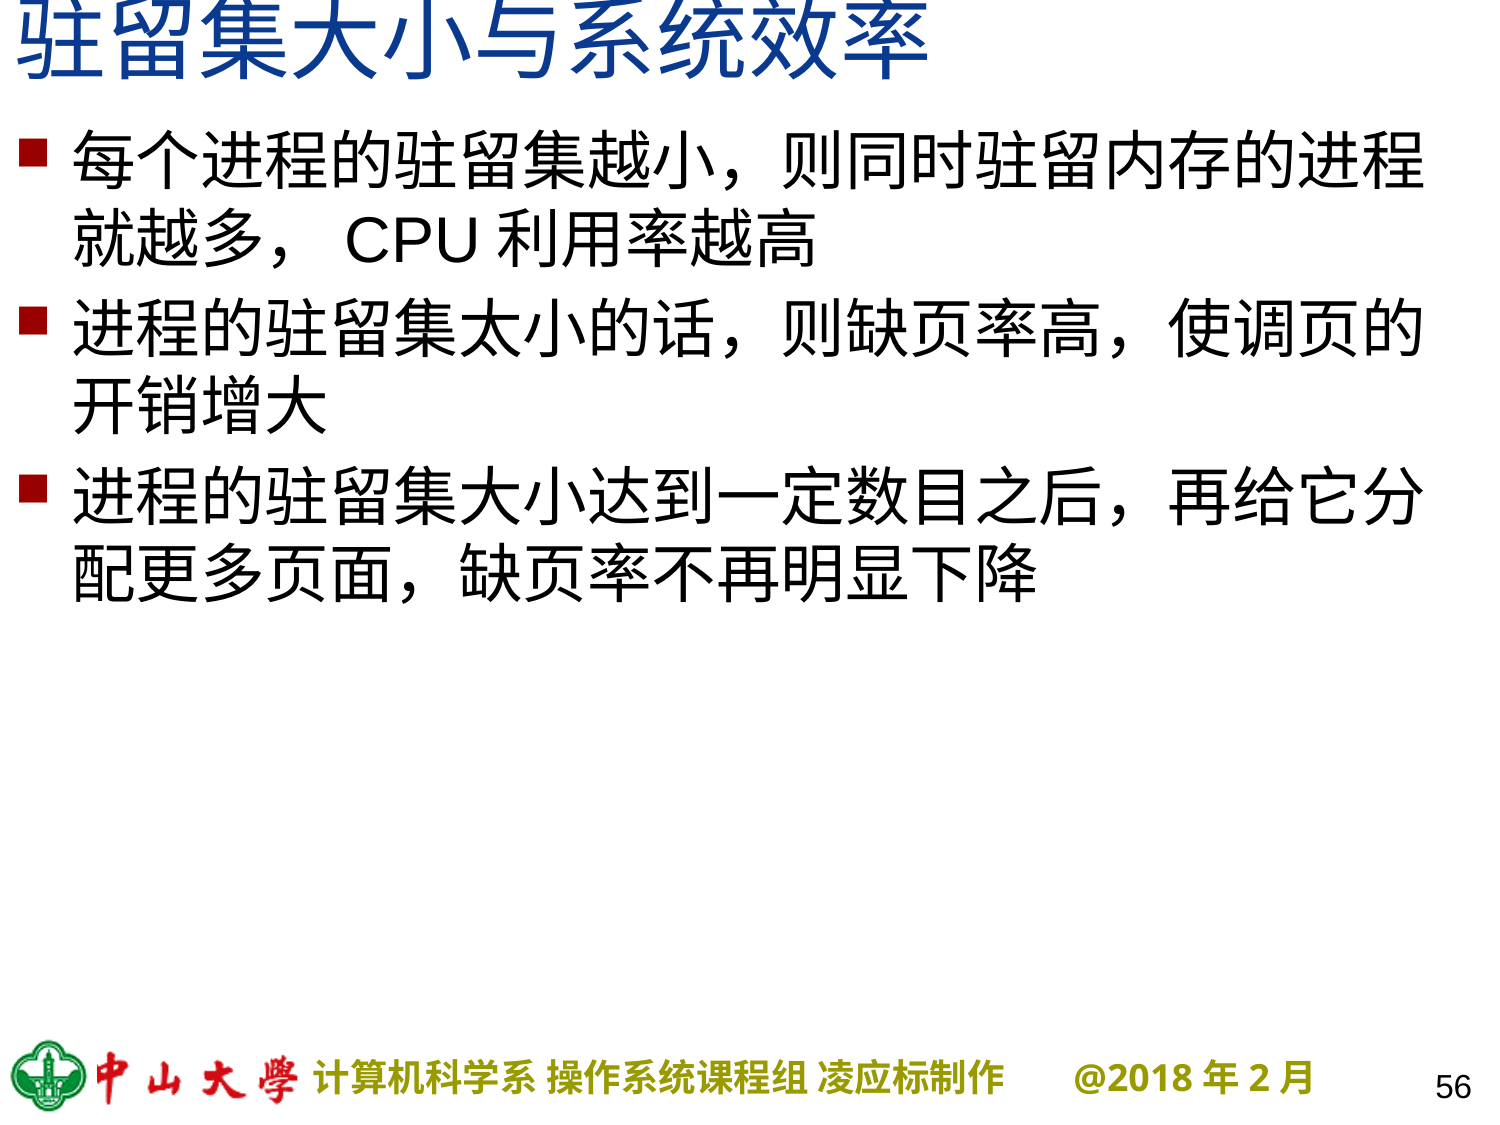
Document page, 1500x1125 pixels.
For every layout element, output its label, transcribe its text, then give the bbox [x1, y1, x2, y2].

title 驻留集大小与系统效率 [0, 0, 1500, 98]
slide_number 56 [1249, 1037, 1488, 1113]
picture [0, 1037, 307, 1121]
list 每个进程的驻留集越小，则同时驻留内存的进程就越多，CPU利用率越高 进程的驻留集太小的话，则缺页率高，使调页的开销增大 进程的驻留集大小达到一定数目之后，再给它分配更多页面，缺页率不再明显下降 [0, 112, 1500, 1025]
